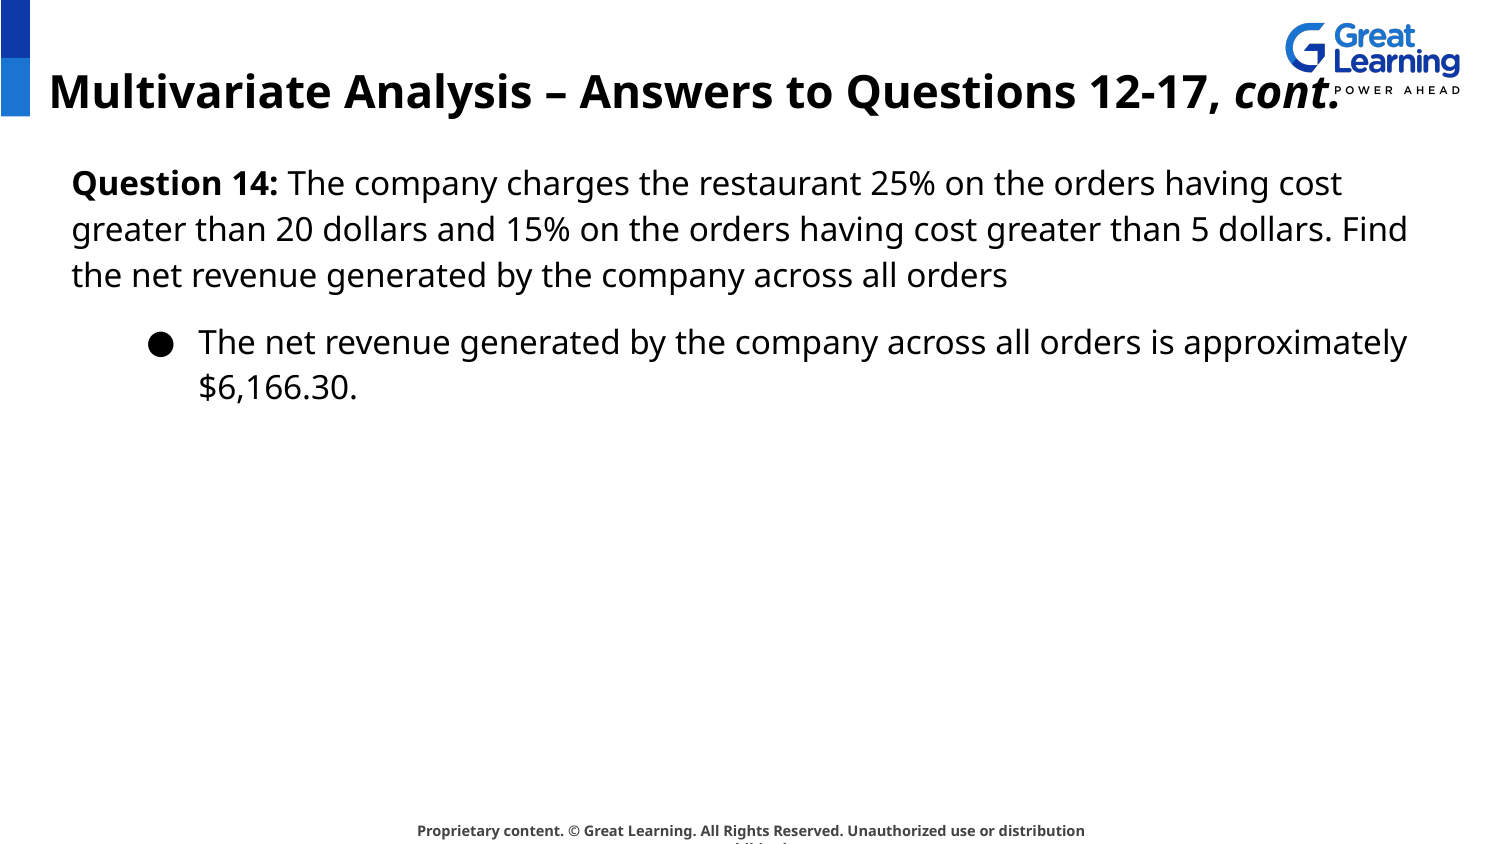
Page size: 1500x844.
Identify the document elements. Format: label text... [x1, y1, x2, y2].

picture [1258, 11, 1487, 106]
title Multivariate Analysis – Answers to Questions 12-17, cont. [33, 47, 1431, 141]
list Question 14: The company charges the restaurant 25% on the orders having cost greater than 20 dollars and 15% on the orders having cost greater than 5 dollars. Find the net revenue generated by the company across all orders The net revenue generated by the company across all orders is approximately $6,166.30. [33, 141, 1449, 750]
